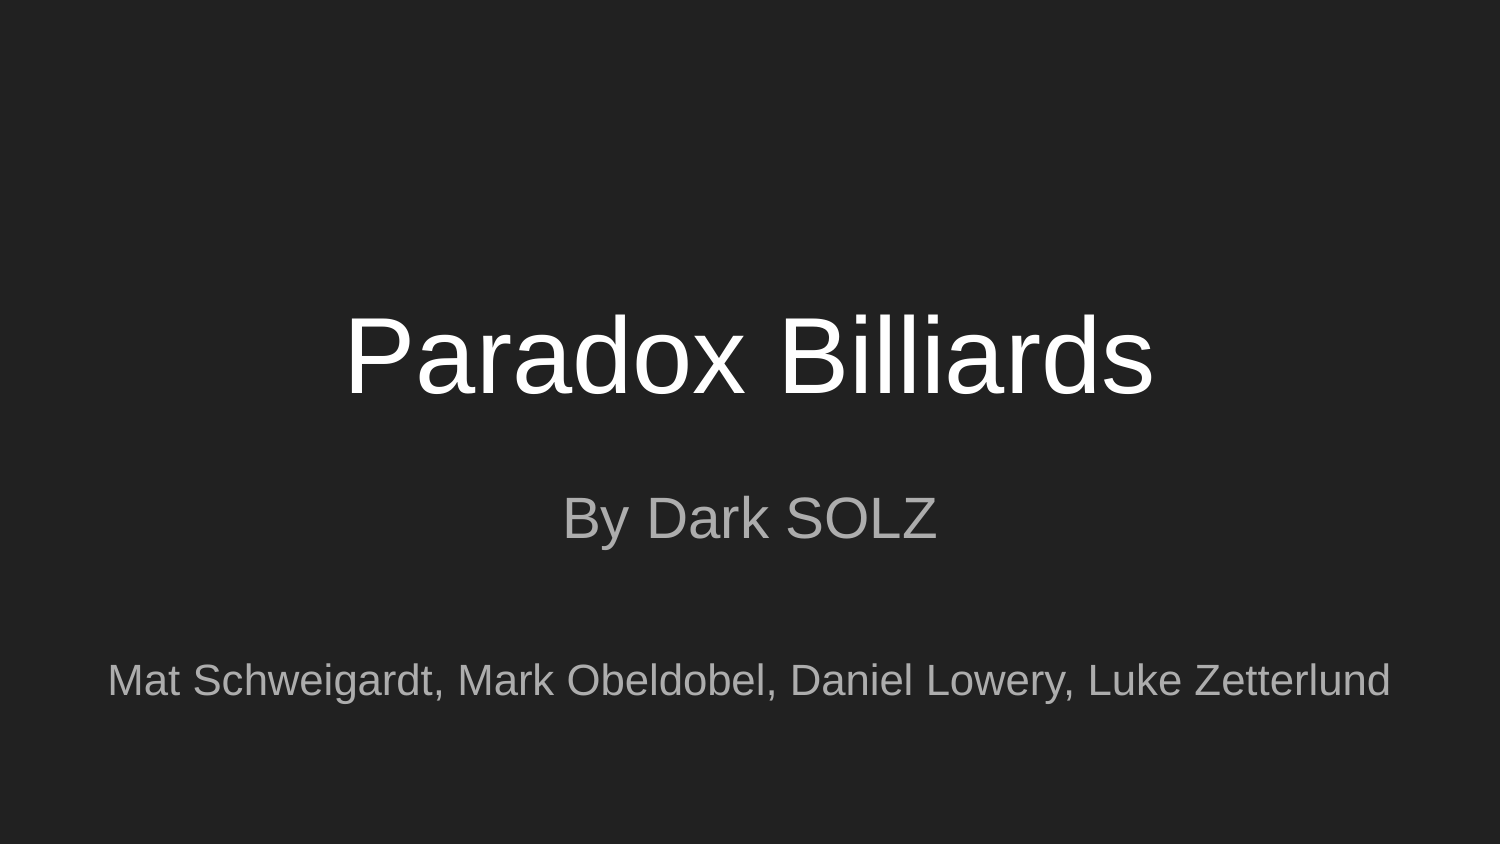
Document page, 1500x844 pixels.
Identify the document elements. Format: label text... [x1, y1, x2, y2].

subtitle By Dark SOLZ [51, 464, 1449, 595]
title Paradox Billiards [51, 122, 1449, 431]
subtitle Mat Schweigardt, Mark Obeldobel, Daniel Lowery, Luke Zetterlund [51, 636, 1449, 767]
